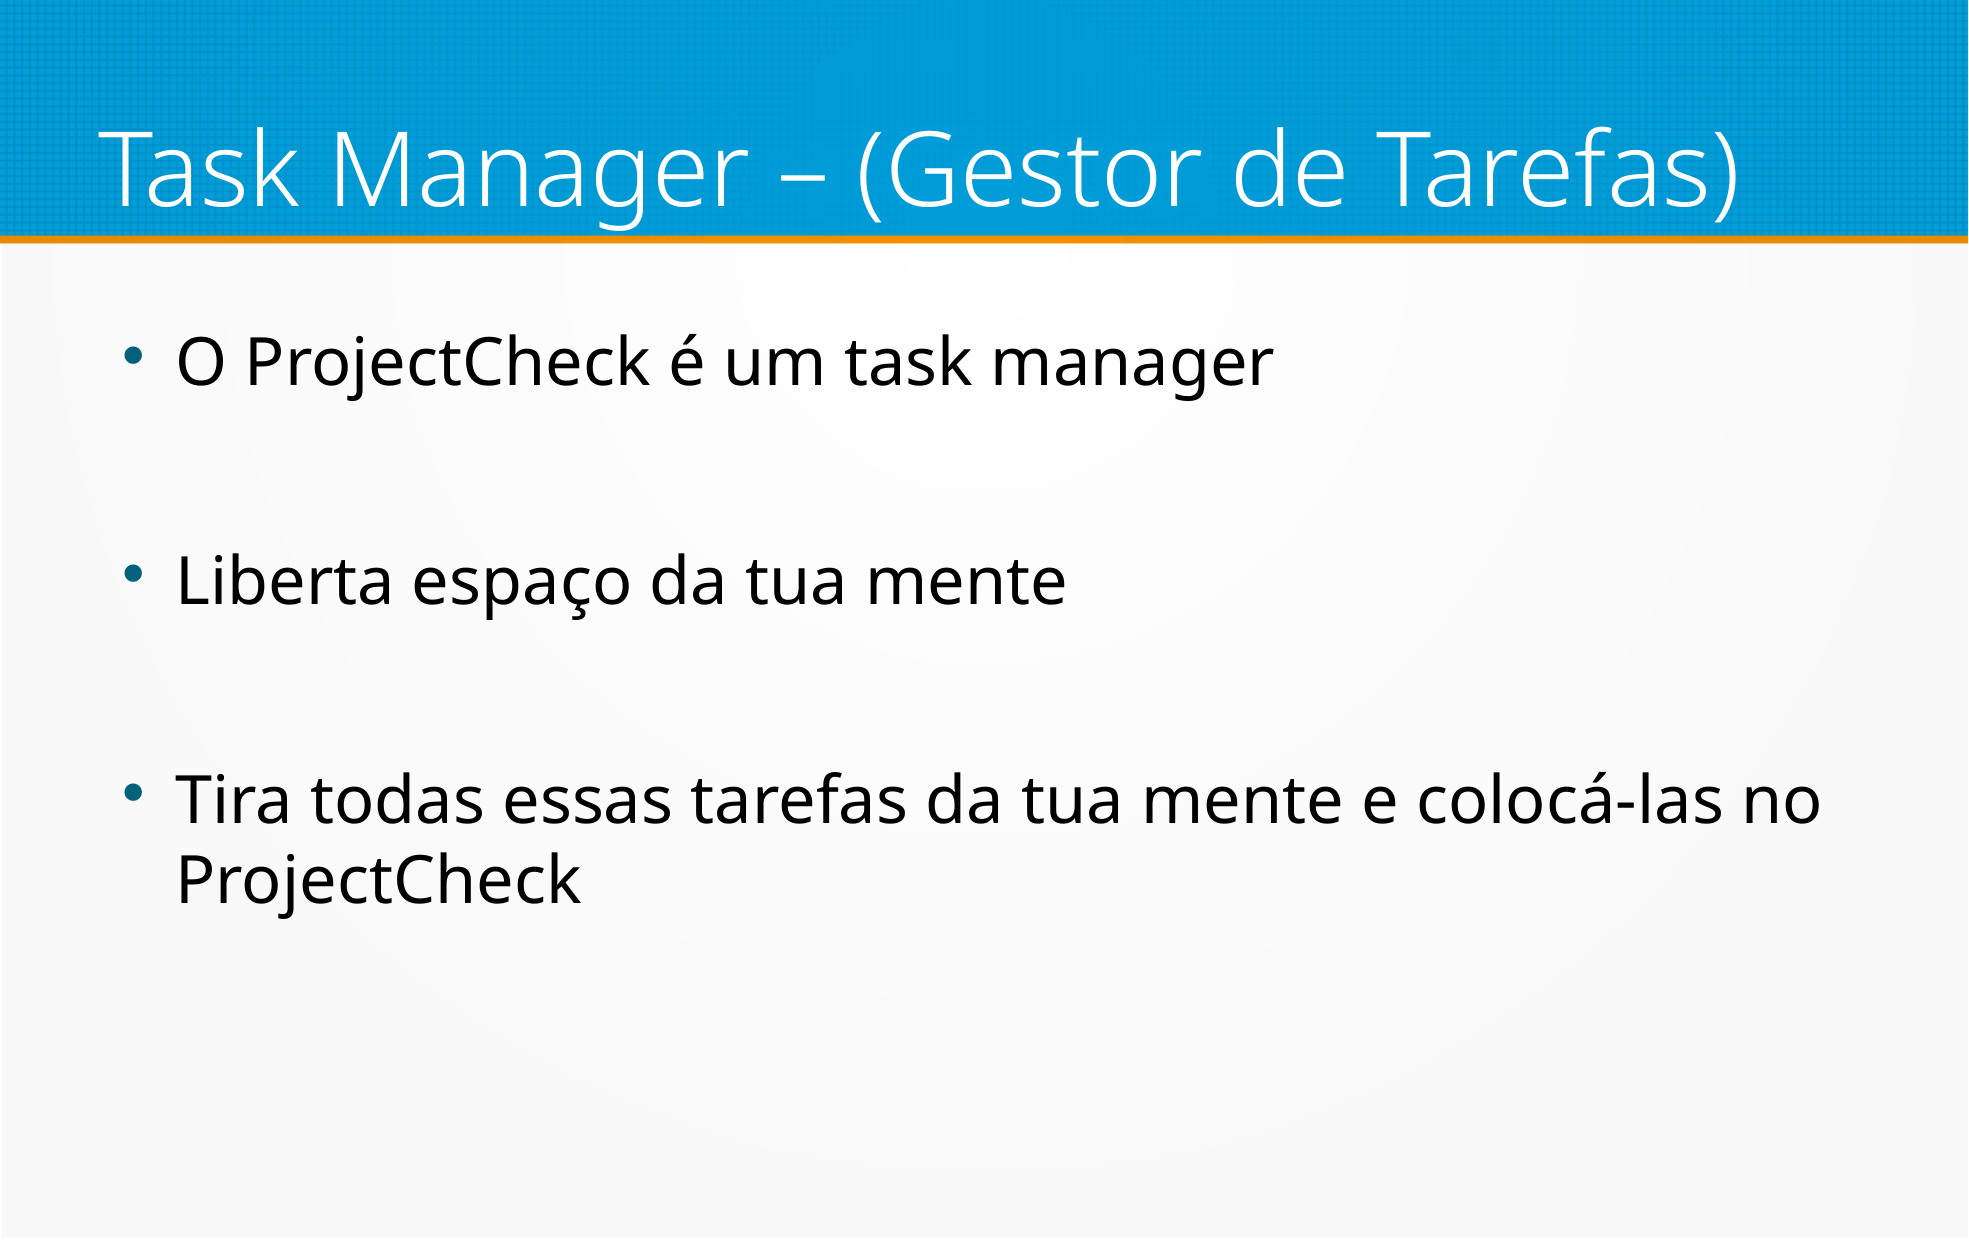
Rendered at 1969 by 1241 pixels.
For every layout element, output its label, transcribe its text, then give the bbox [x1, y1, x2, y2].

picture [0, 236, 1969, 1241]
text_box Task Manager – (Gestor de Tarefas) [98, 19, 1870, 227]
text_box O ProjectCheck é um task manager Liberta espaço da tua mente Tira todas essas tarefas da tua mente e colocá-las no ProjectCheck [104, 318, 1867, 1084]
